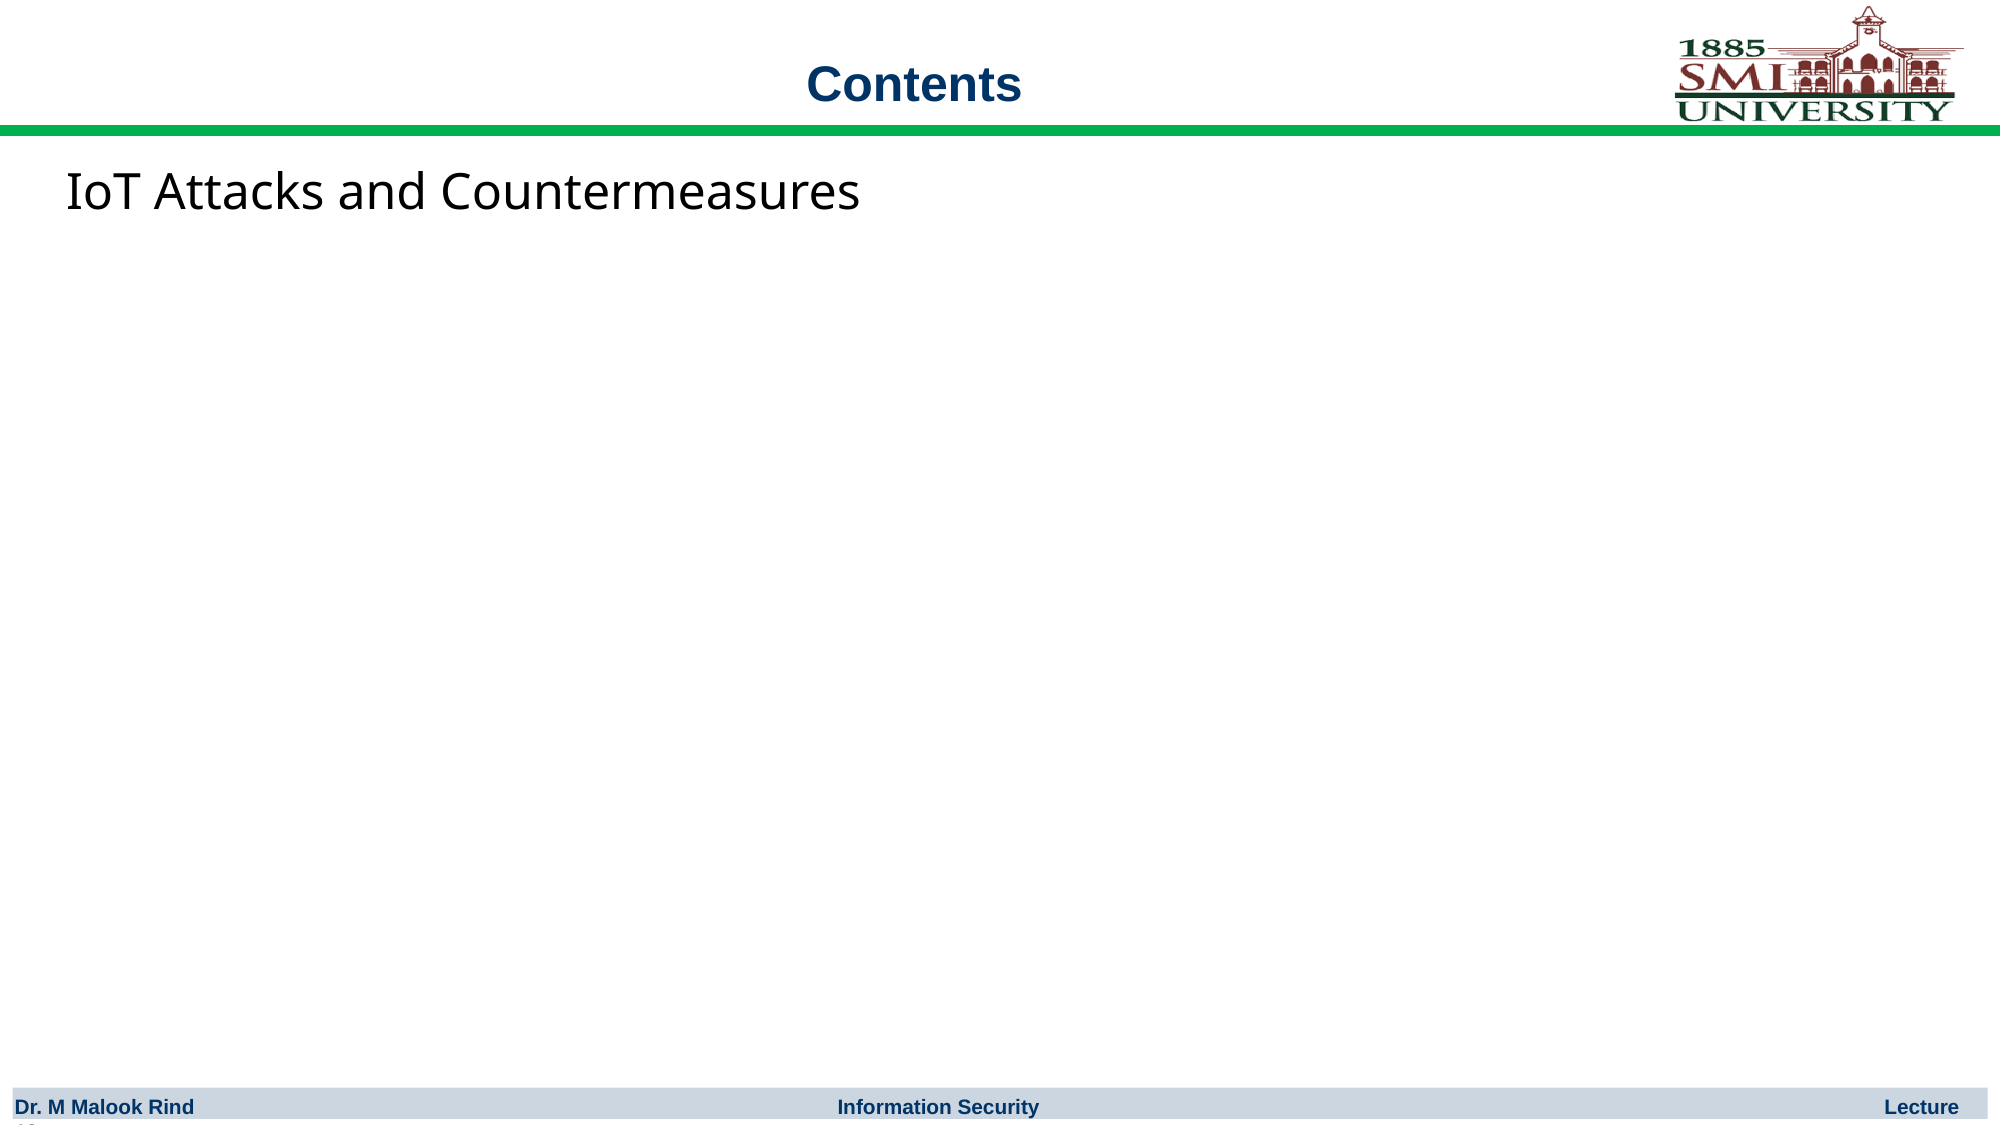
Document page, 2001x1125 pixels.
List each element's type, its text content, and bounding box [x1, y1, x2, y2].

text_box IoT Attacks and Countermeasures [50, 151, 1950, 265]
text_box Dr. M Malook Rind Information Security Lecture 13 [12, 1091, 1988, 1125]
title Contents [806, 50, 1082, 112]
text_box [0, 125, 2000, 136]
text_box [12, 1087, 1988, 1091]
picture [1674, 6, 1995, 126]
